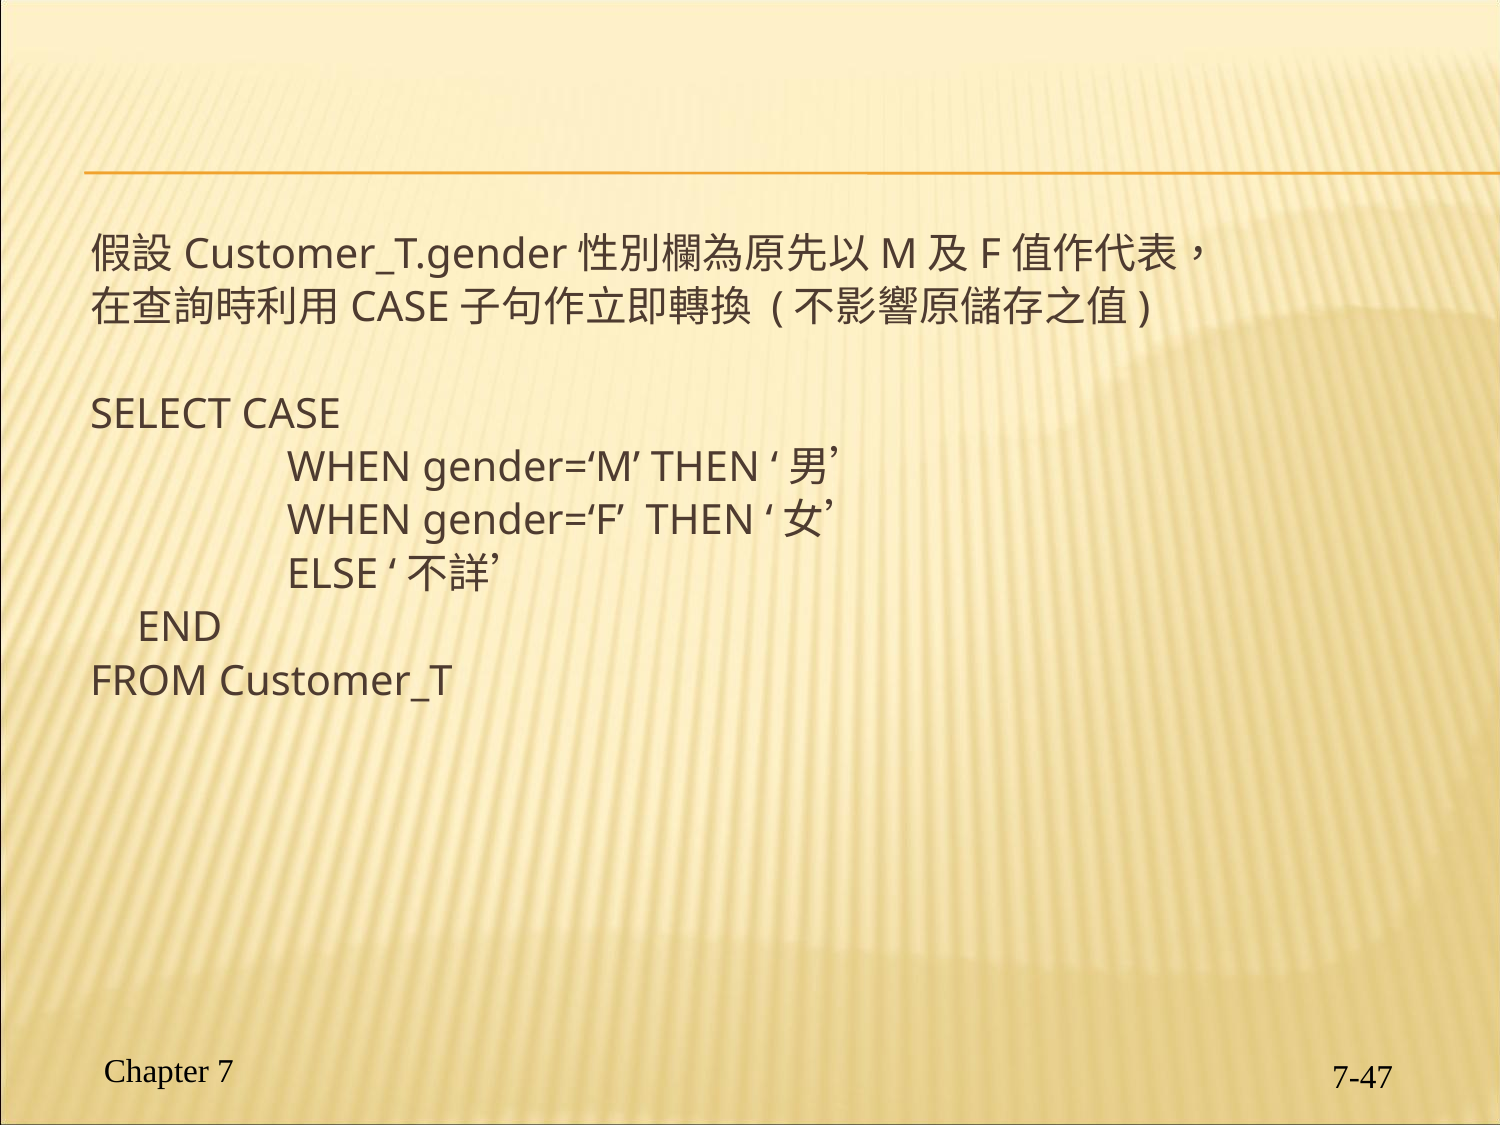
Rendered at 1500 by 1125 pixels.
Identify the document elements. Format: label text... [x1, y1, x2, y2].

picture [0, 0, 1500, 1125]
list 假設Customer_T.gender性別欄為原先以M及F值作代表， 在查詢時利用CASE子句作立即轉換 (不影響原儲存之值) SELECT CASE WHEN gender=‘M’ THEN ‘男’ WHEN gender=‘F’ THEN ‘女’ ELSE ‘不詳’ END FROM Customer_T [0, 224, 1450, 638]
